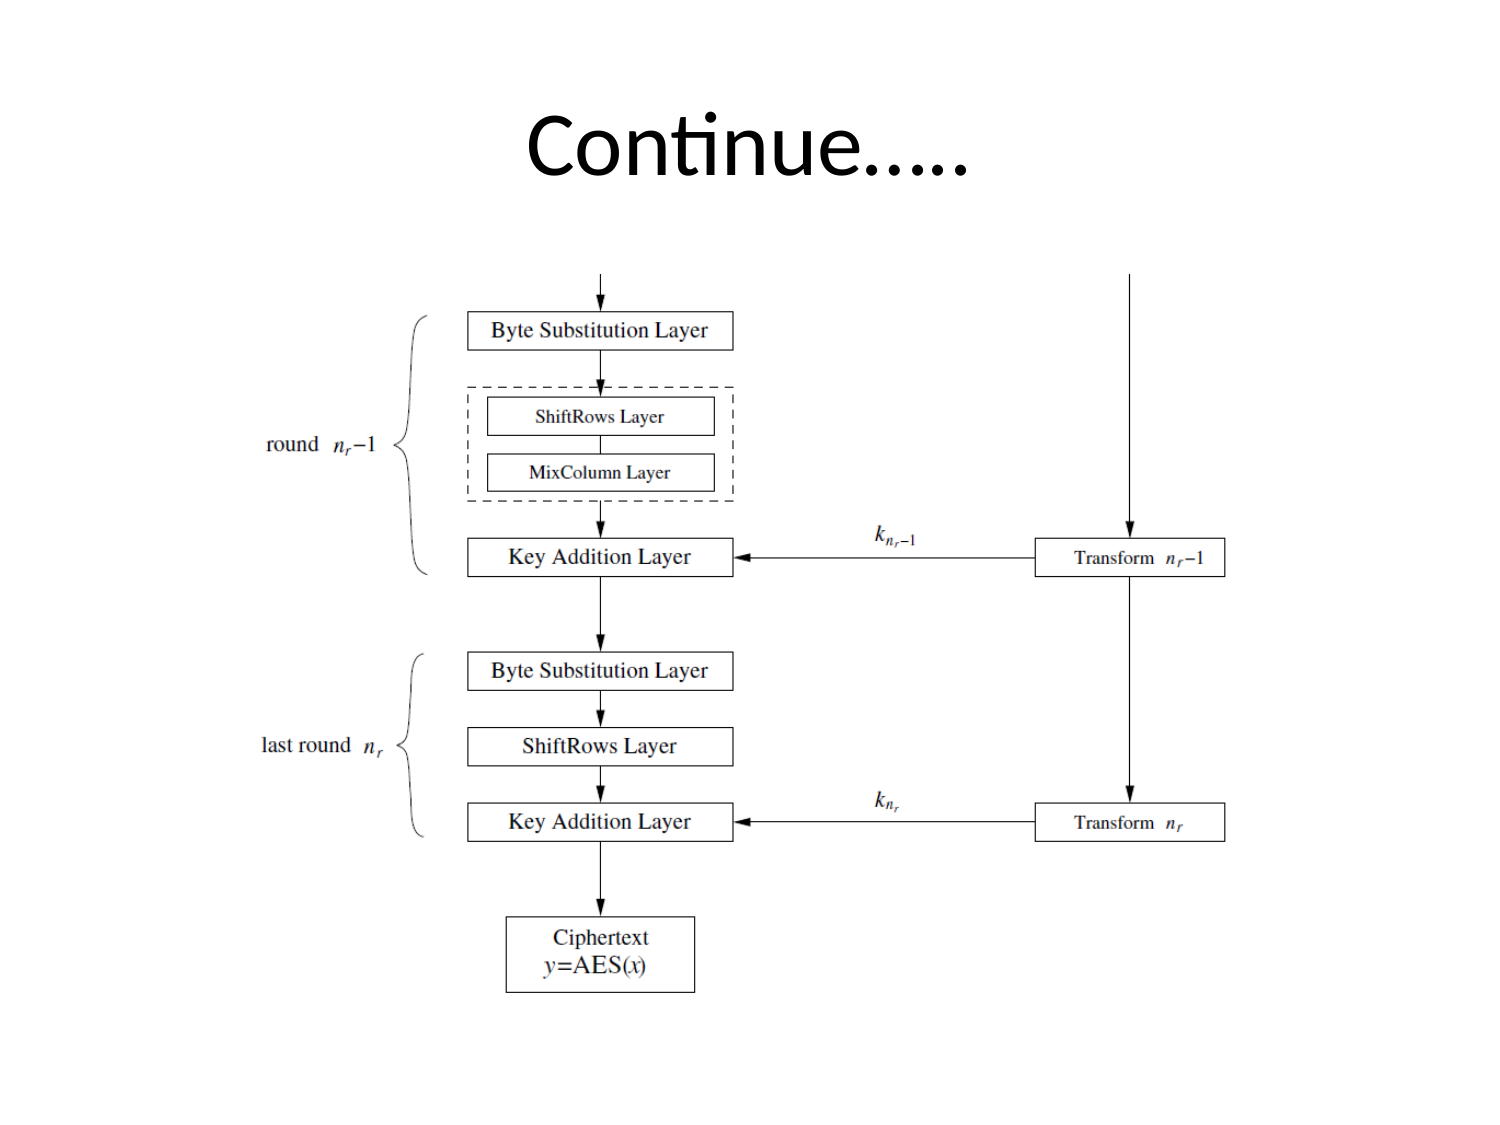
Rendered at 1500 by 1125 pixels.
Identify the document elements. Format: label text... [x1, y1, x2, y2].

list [256, 262, 1244, 1006]
title Continue….. [75, 45, 1425, 233]
